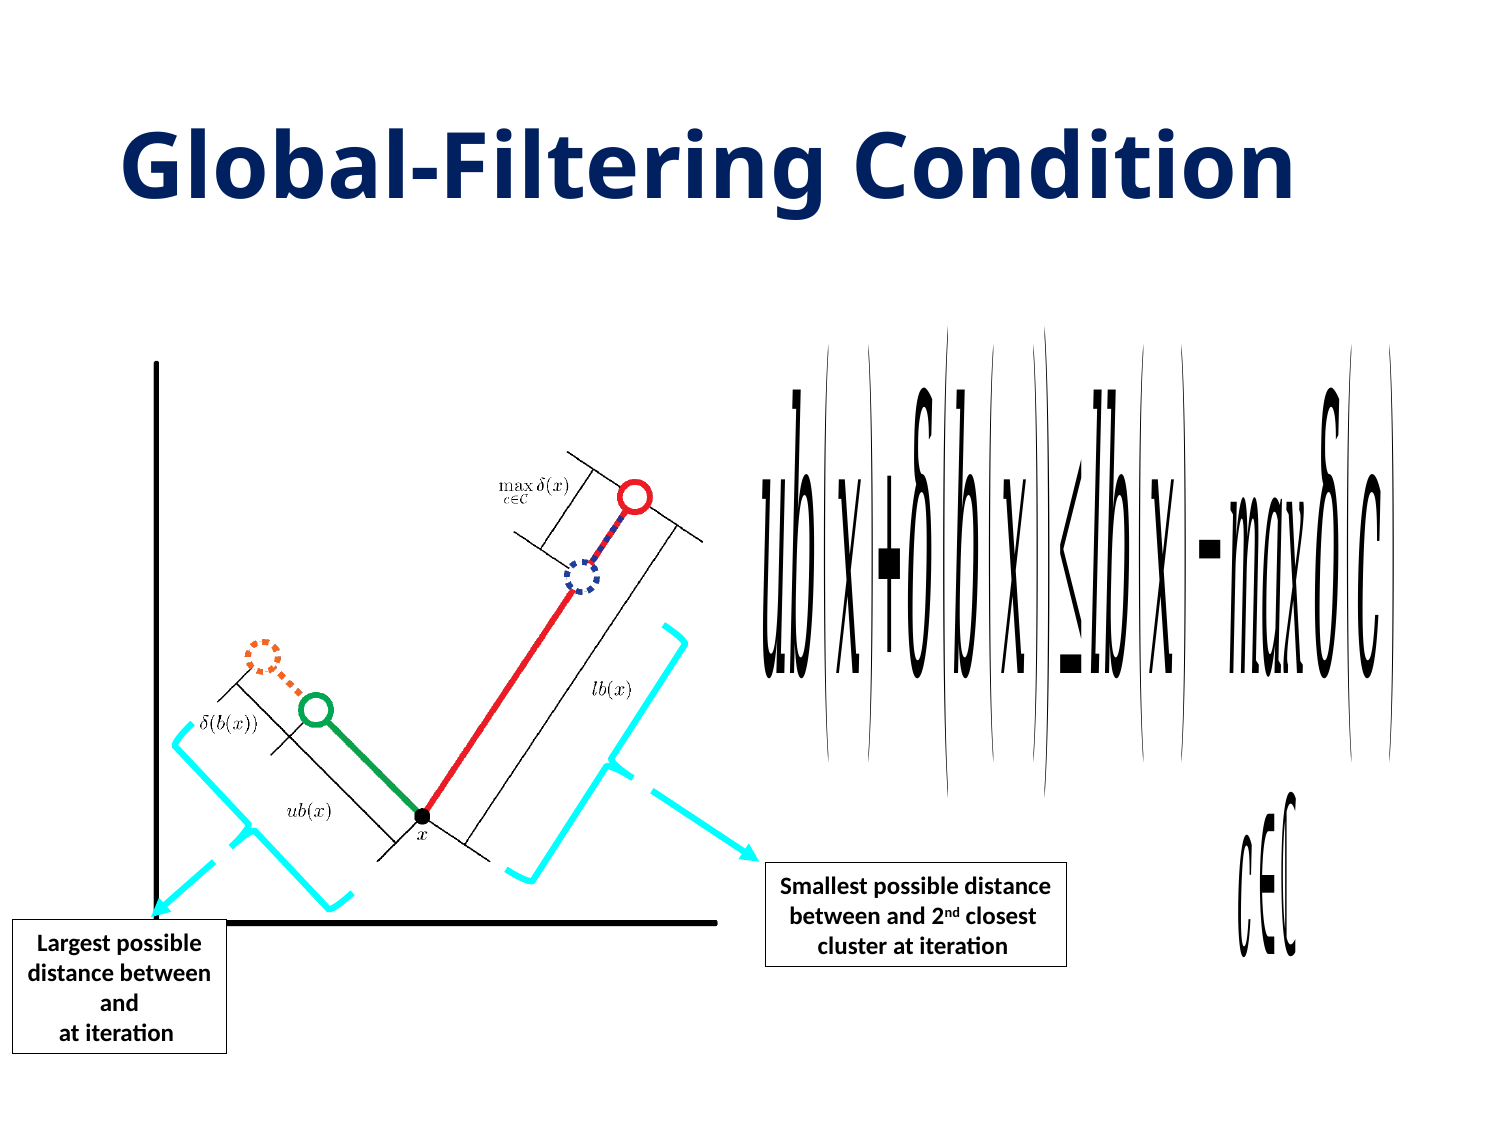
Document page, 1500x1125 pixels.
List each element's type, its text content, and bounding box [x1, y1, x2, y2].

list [103, 337, 741, 976]
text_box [11, 710, 281, 1055]
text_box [580, 617, 1073, 968]
title Global-Filtering Condition [103, 59, 1397, 278]
